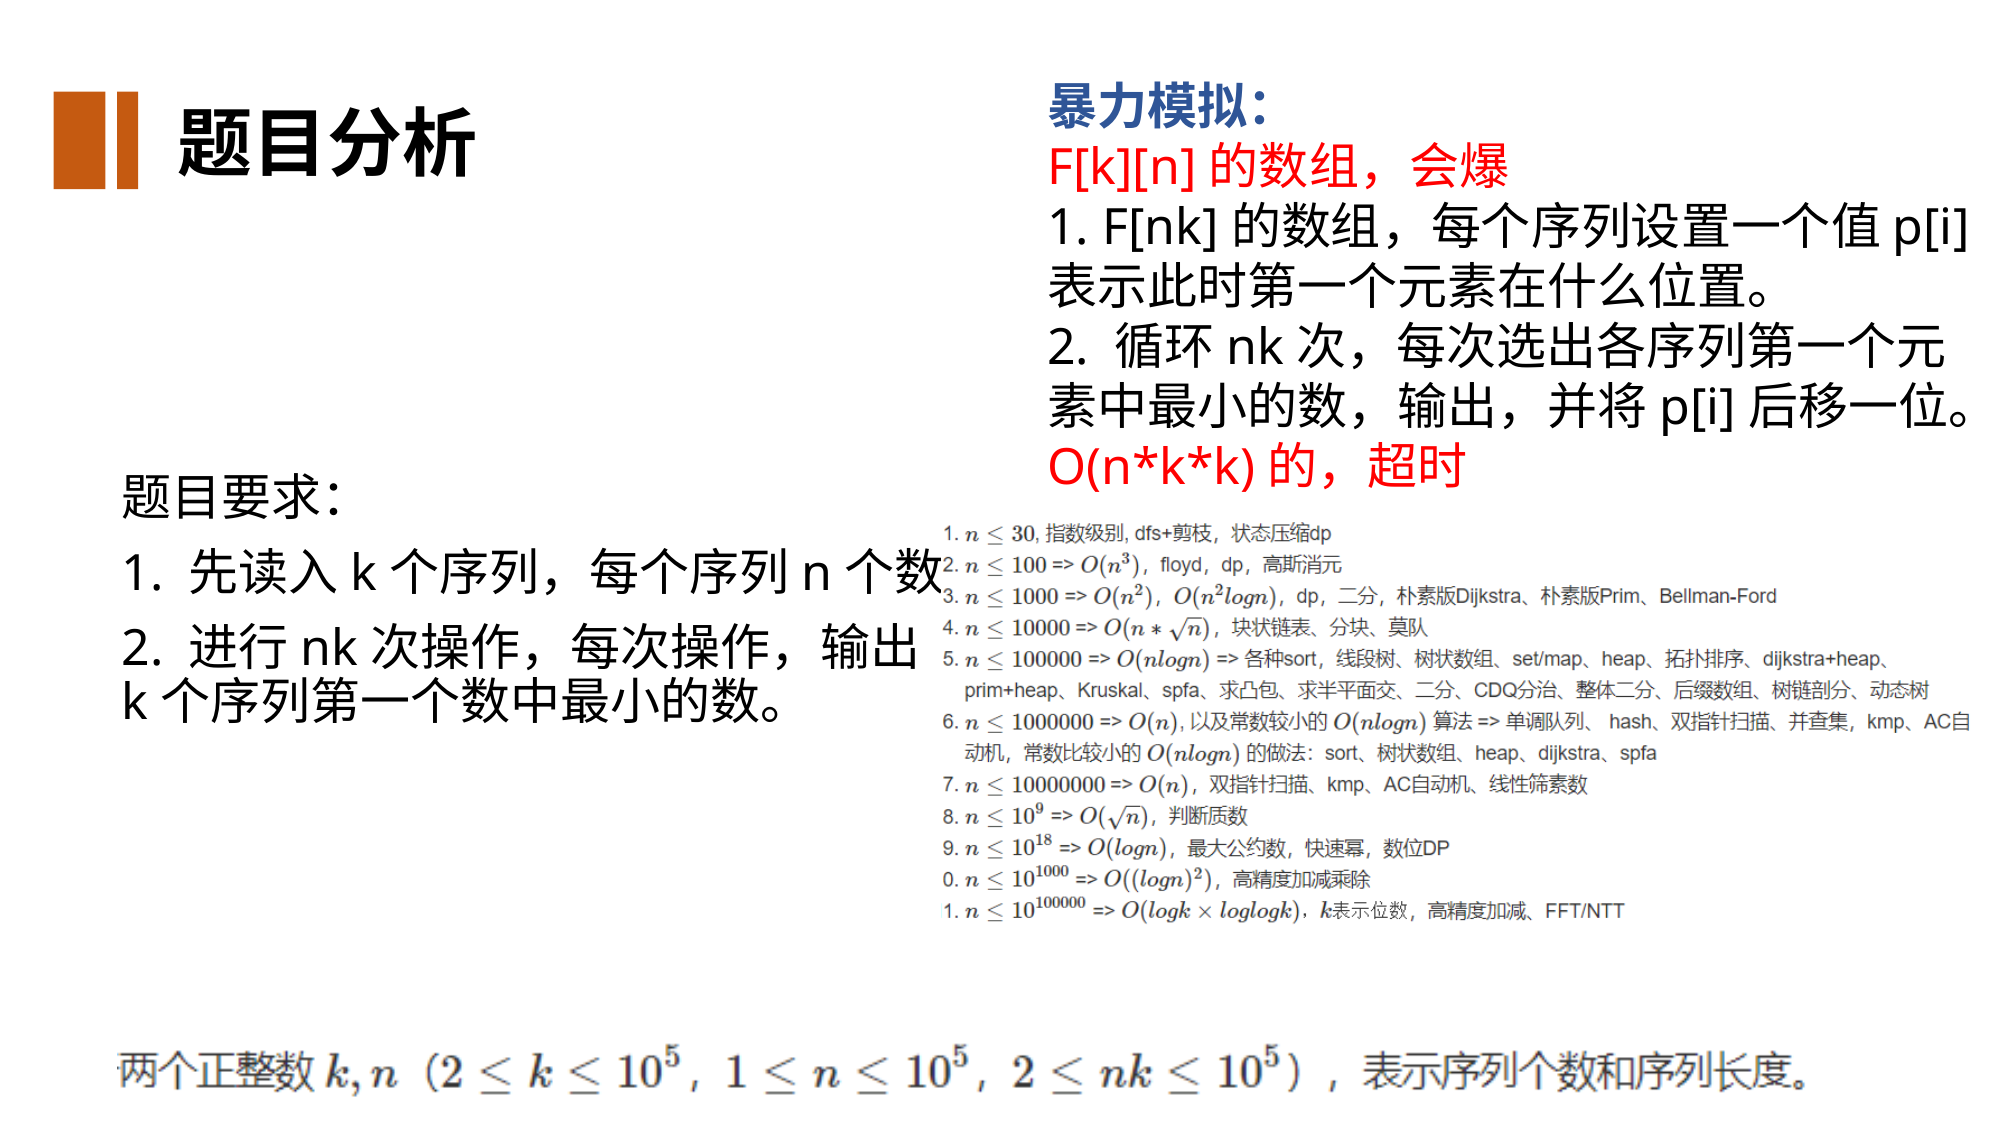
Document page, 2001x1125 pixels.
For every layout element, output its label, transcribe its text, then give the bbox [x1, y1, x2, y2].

list 题目要求： 1. 先读入k个序列，每个序列n个数； 2. 进行nk次操作，每次操作，输出k个序列第一个数中最小的数。 [106, 464, 965, 882]
text_box [53, 91, 106, 190]
text_box 暴力模拟： F[k][n]的数组，会爆 1. F[nk]的数组，每个序列设置一个值p[i]表示此时第一个元素在什么位置。 2. 循环nk次，每次选出各序列第一个元素中最小的数，输出，并将p[i]后移一位。 O(n*k*k)的，超时 [1032, 66, 2000, 547]
title · 题目分析 [105, 52, 1895, 240]
text_box [116, 91, 139, 190]
picture [117, 1038, 1814, 1106]
picture [941, 520, 1979, 937]
